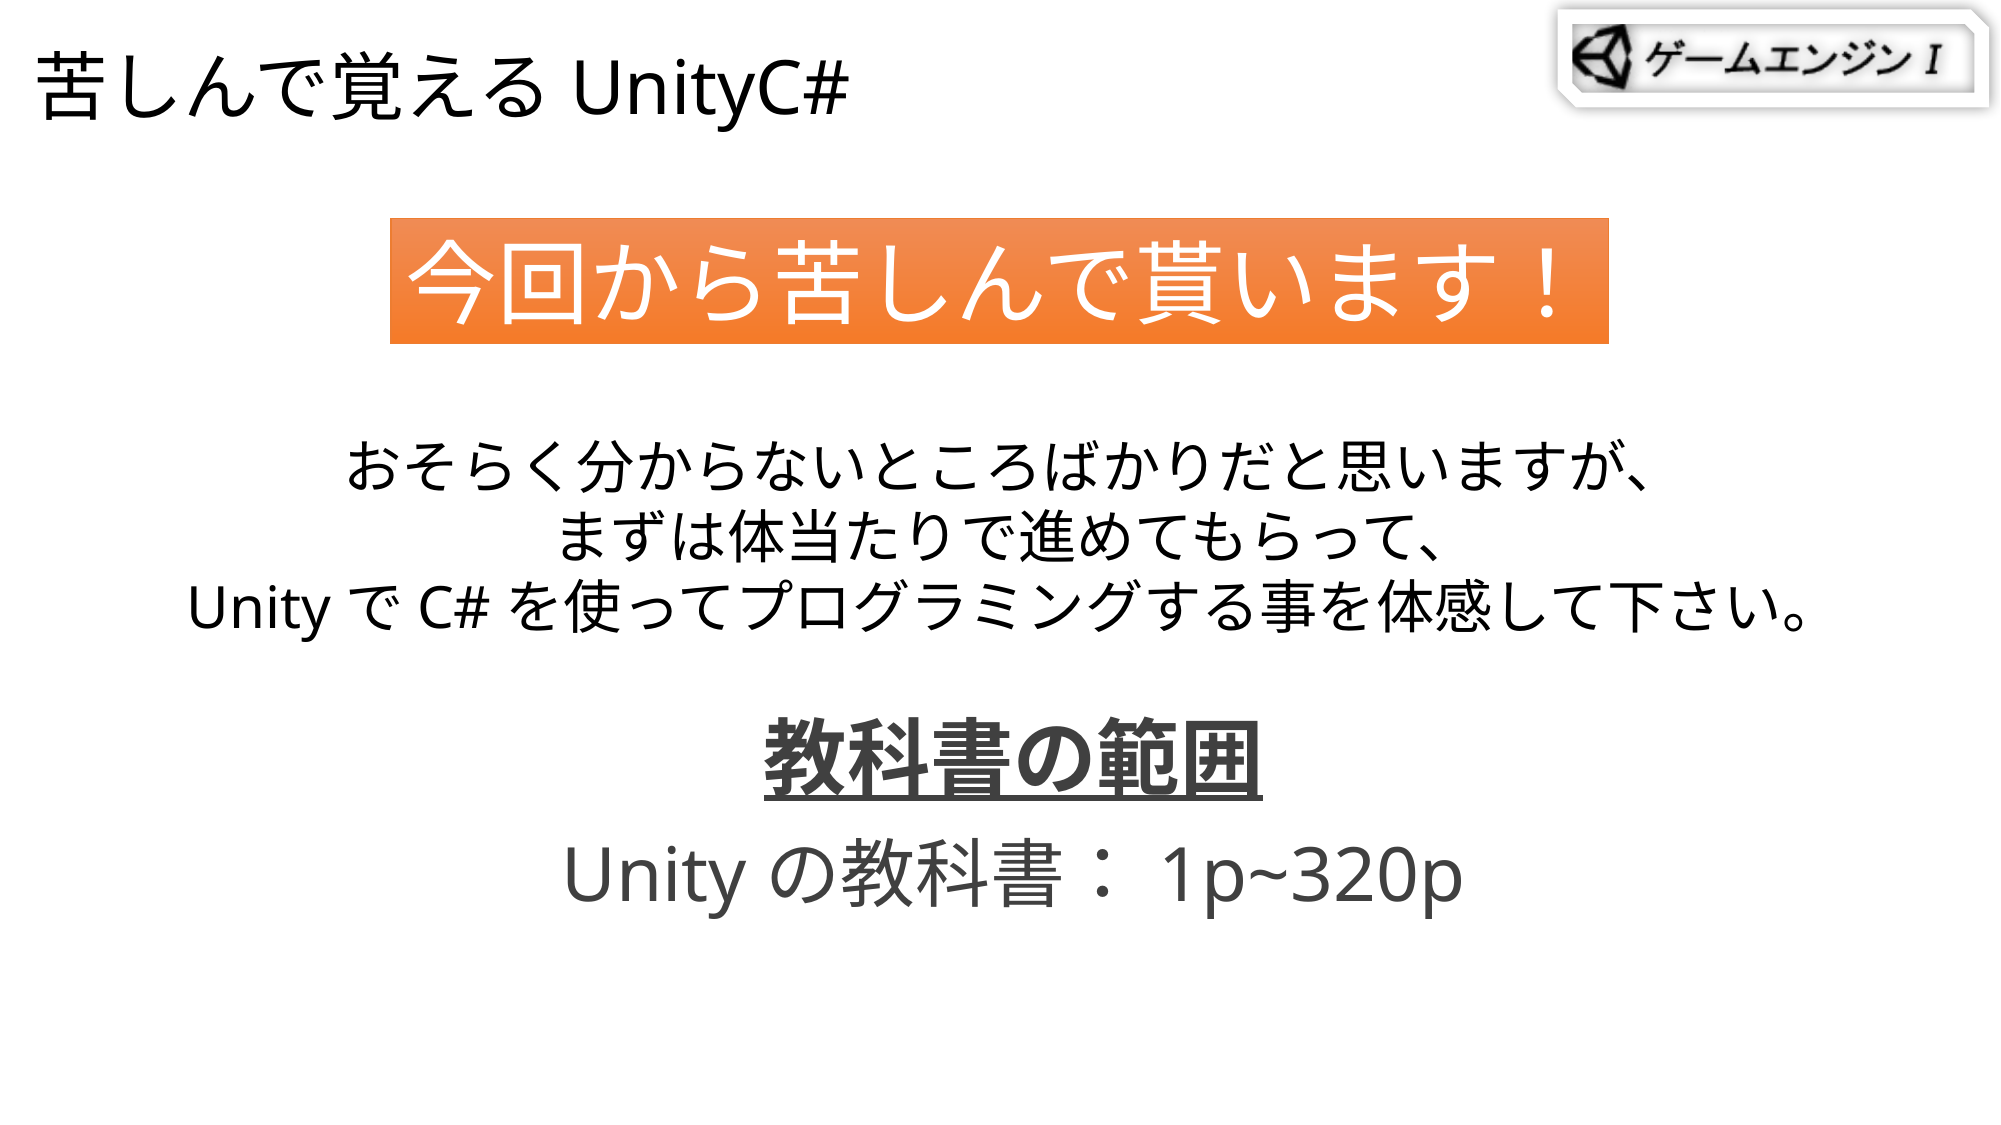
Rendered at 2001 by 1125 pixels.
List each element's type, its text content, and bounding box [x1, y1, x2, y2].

picture [1564, 16, 1982, 100]
text_box おそらく分からないところばかりだと思いますが、 まずは体当たりで進めてもらって、 UnityでC#を使ってプログラミングする事を体感して下さい。 [171, 422, 1856, 648]
text_box 教科書の範囲 Unityの教科書：1p~320p [517, 697, 1510, 1065]
text_box 今回から苦しんで貰います！ [390, 218, 1609, 344]
text_box 苦しんで覚えるUnityC# [18, 32, 1429, 141]
